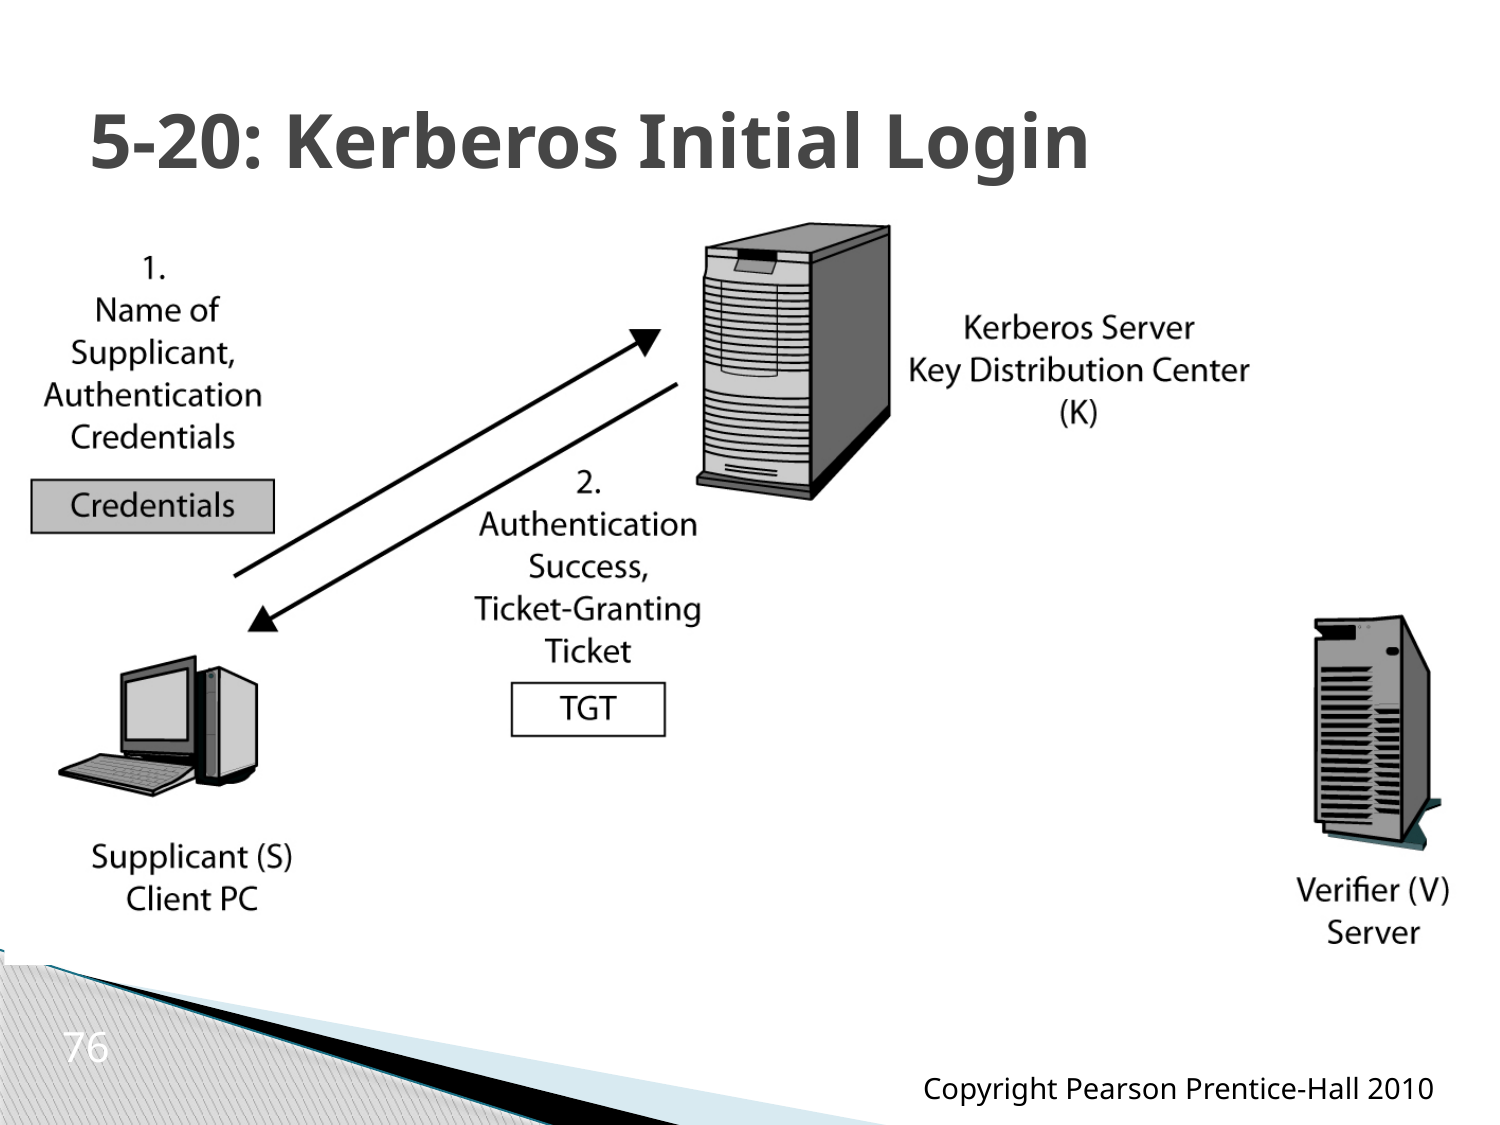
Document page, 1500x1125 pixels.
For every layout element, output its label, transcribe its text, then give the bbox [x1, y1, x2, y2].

slide_number 76 [0, 1025, 125, 1085]
footer Copyright Pearson Prentice-Hall 2010 [737, 1052, 1450, 1113]
title 5-20: Kerberos Initial Login [75, 45, 1425, 199]
picture [4, 199, 1480, 966]
